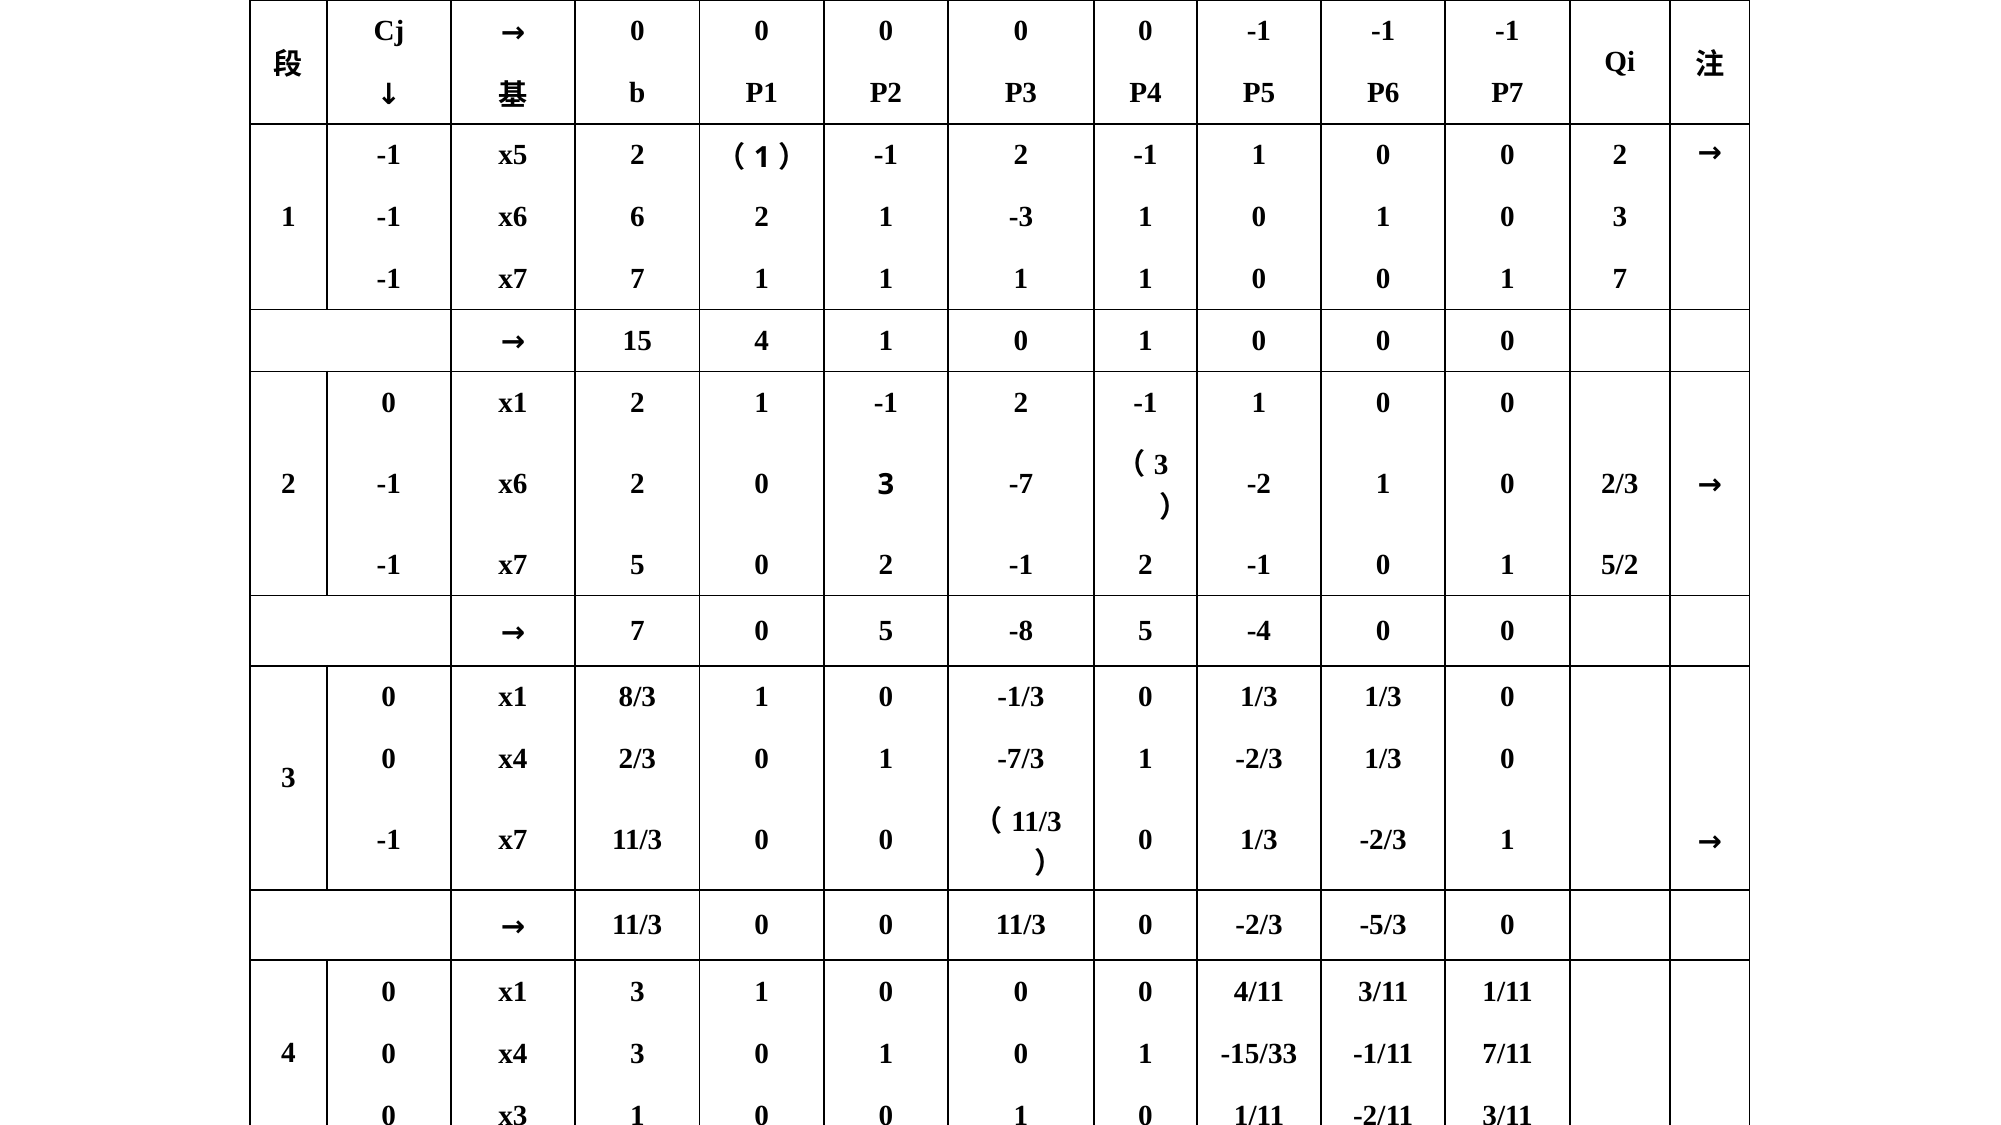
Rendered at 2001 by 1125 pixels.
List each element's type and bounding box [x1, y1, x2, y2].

table_cell [1571, 310, 1669, 371]
table_cell [949, 596, 1093, 665]
table_cell [1571, 372, 1669, 595]
table_cell [576, 372, 699, 595]
table_cell [825, 891, 947, 959]
table_header [452, 1, 574, 62]
table_cell [700, 961, 823, 1125]
table_cell [1322, 667, 1444, 889]
table_cell [1671, 667, 1749, 889]
table_header [328, 1, 450, 62]
table_cell [1571, 596, 1669, 665]
table_cell [1446, 667, 1569, 889]
table_cell [1446, 310, 1569, 371]
table_cell [251, 310, 450, 371]
table_header [700, 1, 823, 62]
table_cell [1322, 62, 1444, 123]
table_cell [700, 667, 823, 889]
table_header [1322, 1, 1444, 62]
table_cell [825, 596, 947, 665]
table_cell [1671, 372, 1749, 595]
table_header [1095, 1, 1196, 62]
table_cell [452, 667, 574, 889]
table_cell [1198, 961, 1320, 1125]
table_header [949, 1, 1093, 62]
table_cell [576, 310, 699, 371]
table_cell [576, 961, 699, 1125]
table_cell [328, 961, 450, 1125]
table_header [576, 1, 699, 62]
table_cell [1095, 62, 1196, 123]
table_cell [576, 62, 699, 123]
table_cell [576, 596, 699, 665]
table_cell [1446, 961, 1569, 1125]
table_cell [949, 667, 1093, 889]
table_cell [1198, 125, 1320, 309]
table_cell [1322, 891, 1444, 959]
table_cell [700, 891, 823, 959]
table_cell [1446, 596, 1569, 665]
table_cell [1322, 310, 1444, 371]
table_cell [452, 62, 574, 123]
table_cell [1671, 125, 1749, 309]
table_cell [1198, 310, 1320, 371]
table_cell [1198, 62, 1320, 123]
table_cell [825, 372, 947, 595]
table_header [1671, 1, 1749, 123]
table_cell [1446, 125, 1569, 309]
table_cell [825, 667, 947, 889]
table_cell [825, 961, 947, 1125]
table_cell [949, 891, 1093, 959]
table_cell [251, 891, 450, 959]
table_cell [452, 961, 574, 1125]
table_cell [1671, 596, 1749, 665]
table_cell [825, 310, 947, 371]
table_cell [251, 372, 326, 595]
table_cell [452, 891, 574, 959]
table_header [1446, 1, 1569, 62]
table_cell [452, 596, 574, 665]
table_cell [576, 891, 699, 959]
table_header [251, 1, 326, 123]
table_cell [576, 125, 699, 309]
table_cell [700, 125, 823, 309]
table_cell [1198, 596, 1320, 665]
table_cell [825, 62, 947, 123]
table_cell [576, 667, 699, 889]
table_cell [1671, 891, 1749, 959]
table_cell [700, 596, 823, 665]
table_cell [1671, 961, 1749, 1125]
table_cell [1571, 891, 1669, 959]
table_cell [949, 372, 1093, 595]
table_cell [1095, 961, 1196, 1125]
table_cell [1322, 372, 1444, 595]
table_cell [1446, 62, 1569, 123]
table_cell [700, 62, 823, 123]
table_cell [1322, 596, 1444, 665]
table_cell [1095, 310, 1196, 371]
table_cell [1095, 596, 1196, 665]
table_cell [251, 961, 326, 1125]
table_cell [1095, 372, 1196, 595]
table_cell [1095, 891, 1196, 959]
table_cell [452, 125, 574, 309]
table_cell [949, 62, 1093, 123]
table_cell [328, 62, 450, 123]
table_cell [251, 667, 326, 889]
table_cell [1571, 667, 1669, 889]
table_cell [1446, 372, 1569, 595]
table_cell [700, 310, 823, 371]
table_cell [1322, 961, 1444, 1125]
table_cell [251, 596, 450, 665]
table_cell [1198, 372, 1320, 595]
table_cell [1571, 125, 1669, 309]
table_cell [1446, 891, 1569, 959]
table_cell [328, 372, 450, 595]
table_cell [452, 372, 574, 595]
table_cell [328, 667, 450, 889]
table_cell [1671, 310, 1749, 371]
table_header [1198, 1, 1320, 62]
table_cell [1095, 667, 1196, 889]
table_cell [1198, 891, 1320, 959]
table_header [1571, 1, 1669, 123]
table_cell [825, 125, 947, 309]
table_cell [949, 961, 1093, 1125]
table_cell [328, 125, 450, 309]
table_cell [251, 125, 326, 309]
table_cell [1571, 961, 1669, 1125]
table_cell [452, 310, 574, 371]
table_cell [1198, 667, 1320, 889]
table_cell [1322, 125, 1444, 309]
table_cell [700, 372, 823, 595]
table_header [825, 1, 947, 62]
table_cell [949, 125, 1093, 309]
table_cell [949, 310, 1093, 371]
table_cell [1095, 125, 1196, 309]
